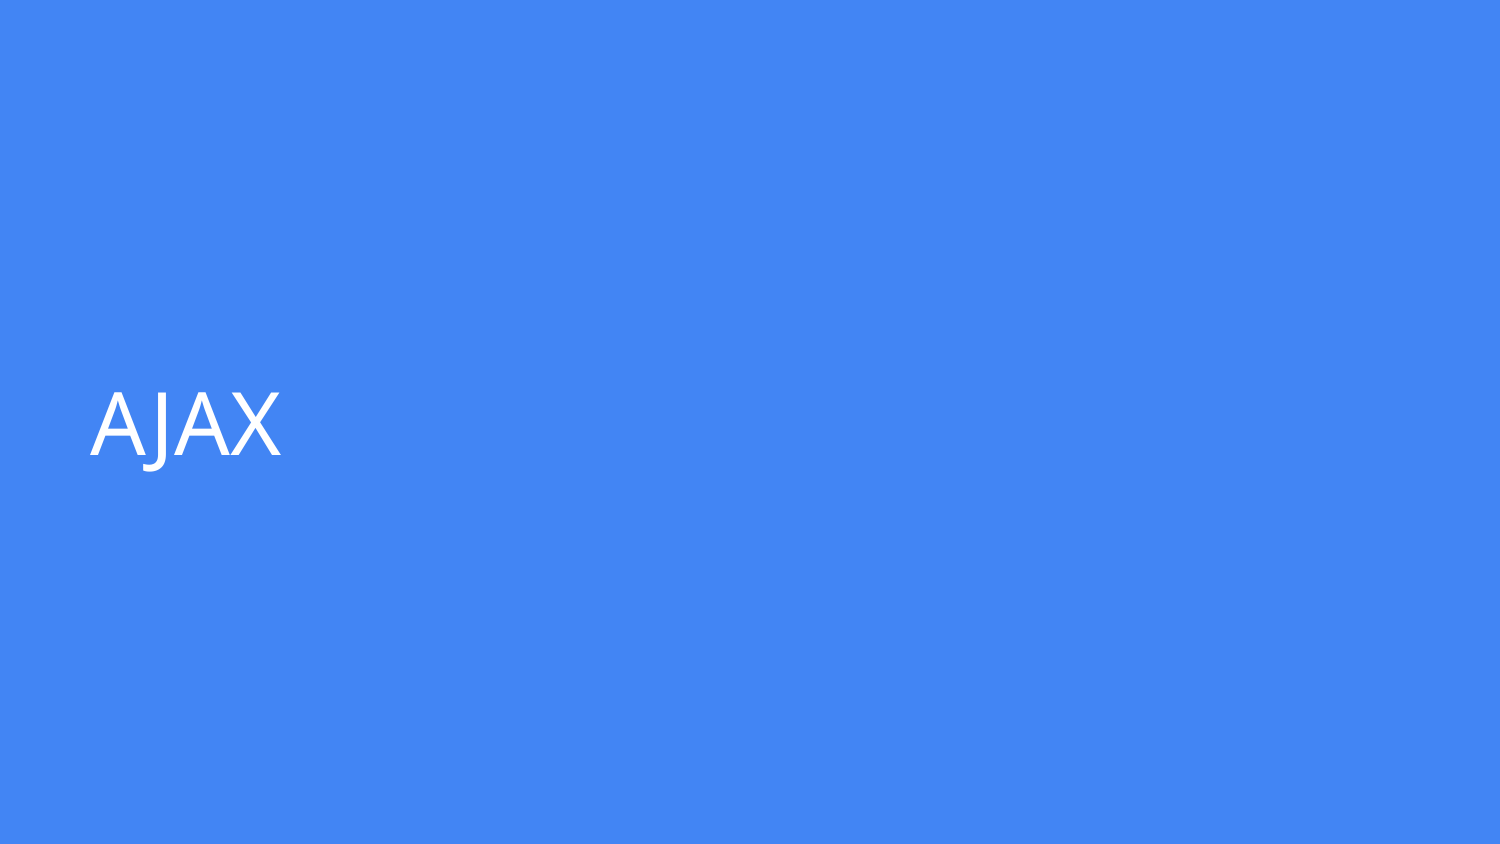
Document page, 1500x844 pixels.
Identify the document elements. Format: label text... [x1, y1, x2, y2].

title AJAX [75, 338, 1425, 505]
